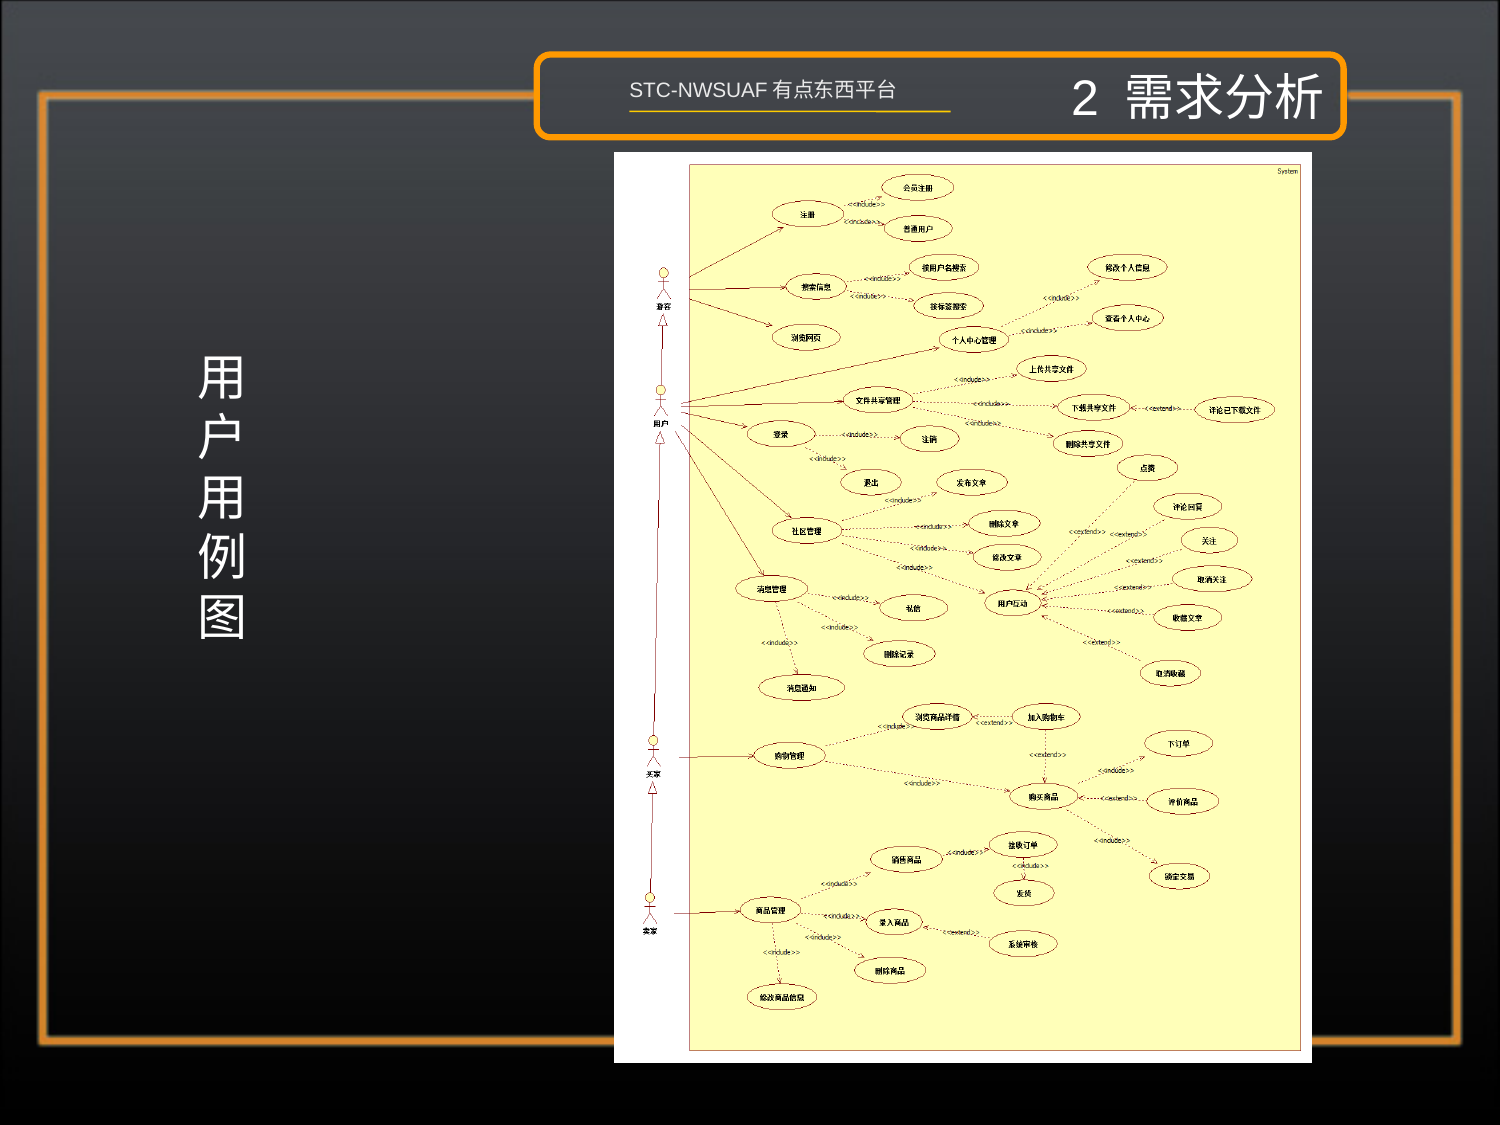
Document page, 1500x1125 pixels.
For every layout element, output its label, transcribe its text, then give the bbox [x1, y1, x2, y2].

picture [0, 0, 1500, 1125]
text_box 用户用例图 [182, 338, 278, 653]
text_box 2 需求分析 [536, 54, 1344, 138]
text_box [614, 68, 973, 112]
